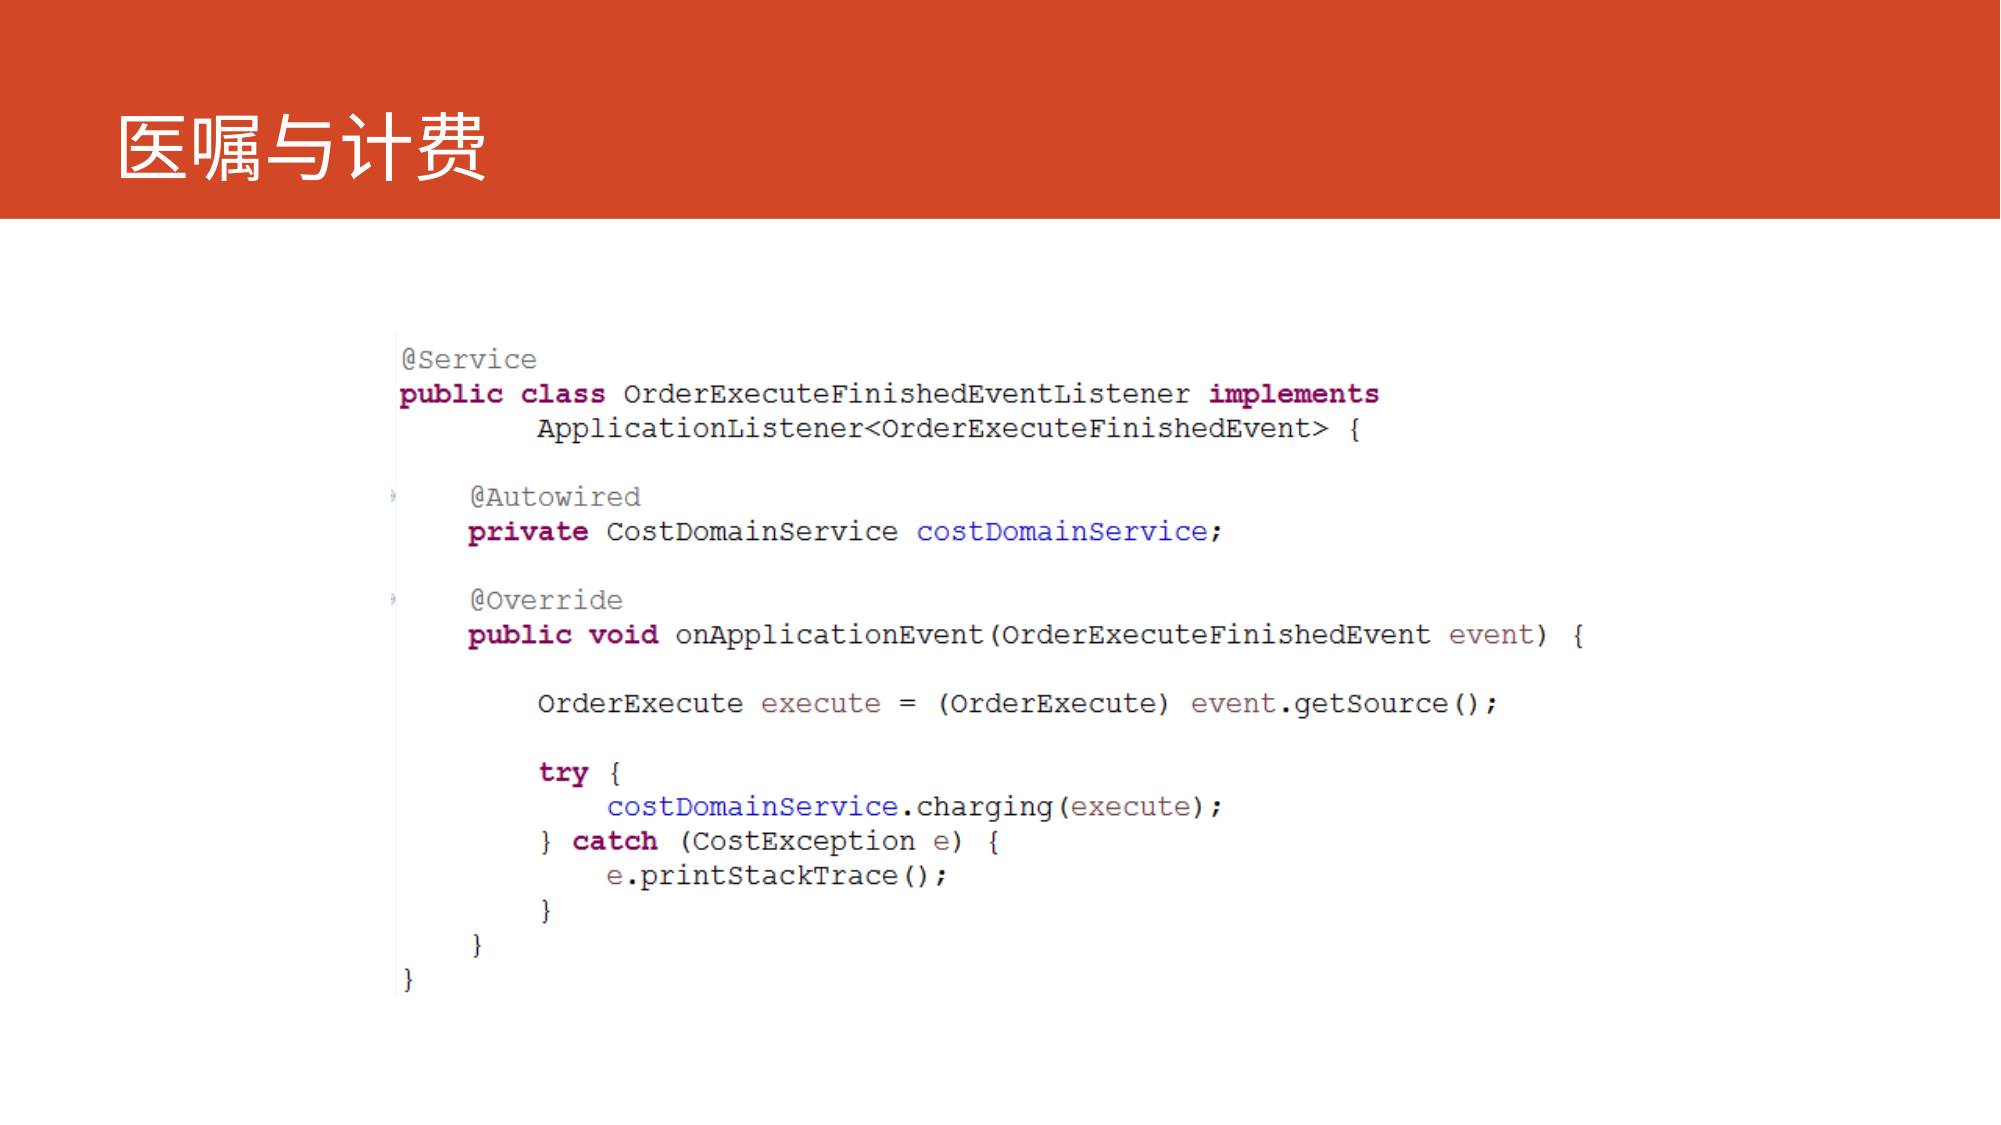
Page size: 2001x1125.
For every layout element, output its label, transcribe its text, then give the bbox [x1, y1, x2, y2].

title 医嘱与计费 [99, 0, 1863, 199]
picture [391, 331, 1709, 997]
